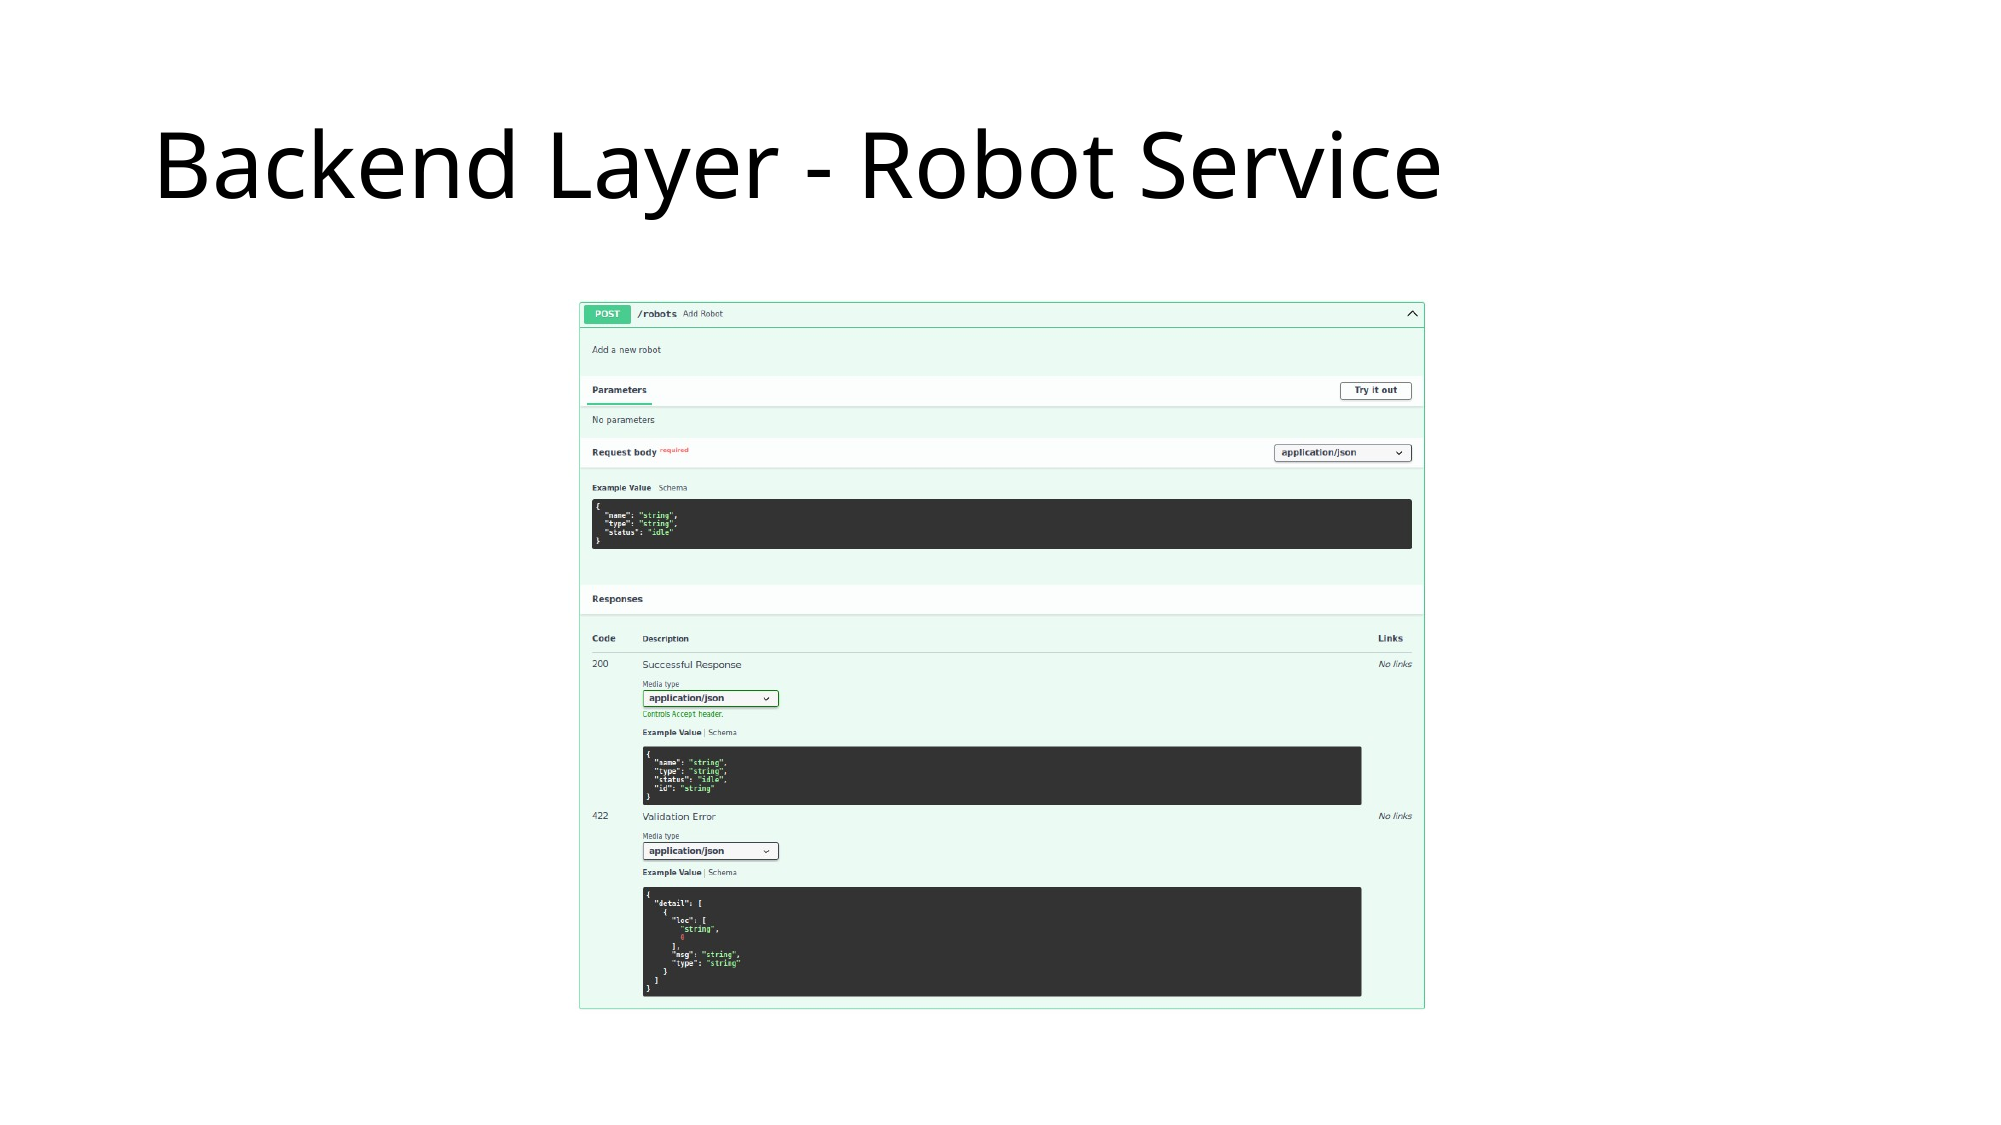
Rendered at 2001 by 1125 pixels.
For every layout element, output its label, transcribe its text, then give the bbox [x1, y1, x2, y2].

title Backend Layer - Robot Service [137, 59, 1863, 278]
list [568, 298, 1432, 1014]
